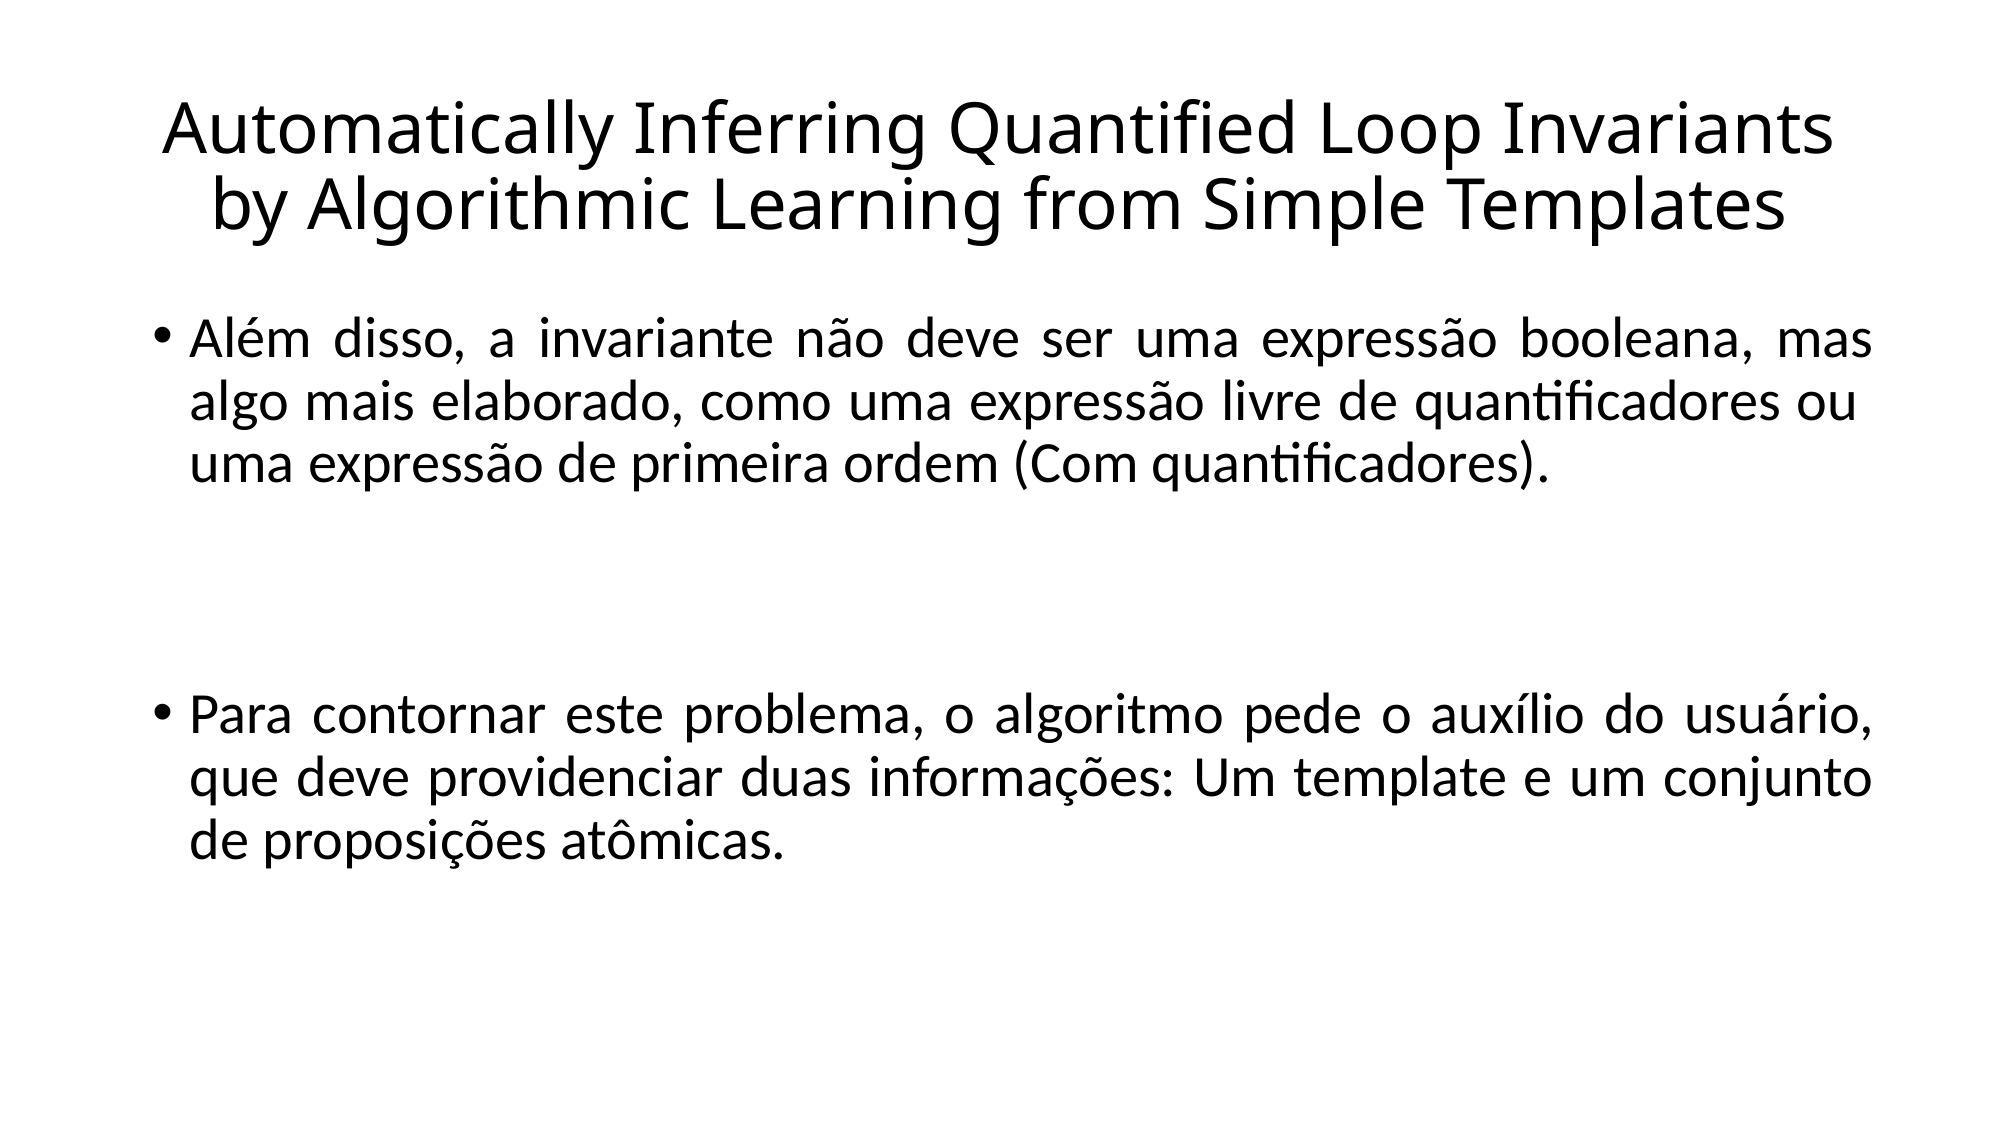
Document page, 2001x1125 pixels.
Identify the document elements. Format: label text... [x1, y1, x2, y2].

title Automatically Inferring Quantified Loop Invariants by Algorithmic Learning from Simple Templates [137, 59, 1863, 278]
list Além disso, a invariante não deve ser uma expressão booleana, mas algo mais elaborado, como uma expressão livre de quantificadores ou uma expressão de primeira ordem (Com quantificadores). Para contornar este problema, o algoritmo pede o auxílio do usuário, que deve providenciar duas informações: Um template e um conjunto de proposições atômicas. [137, 299, 1890, 1014]
